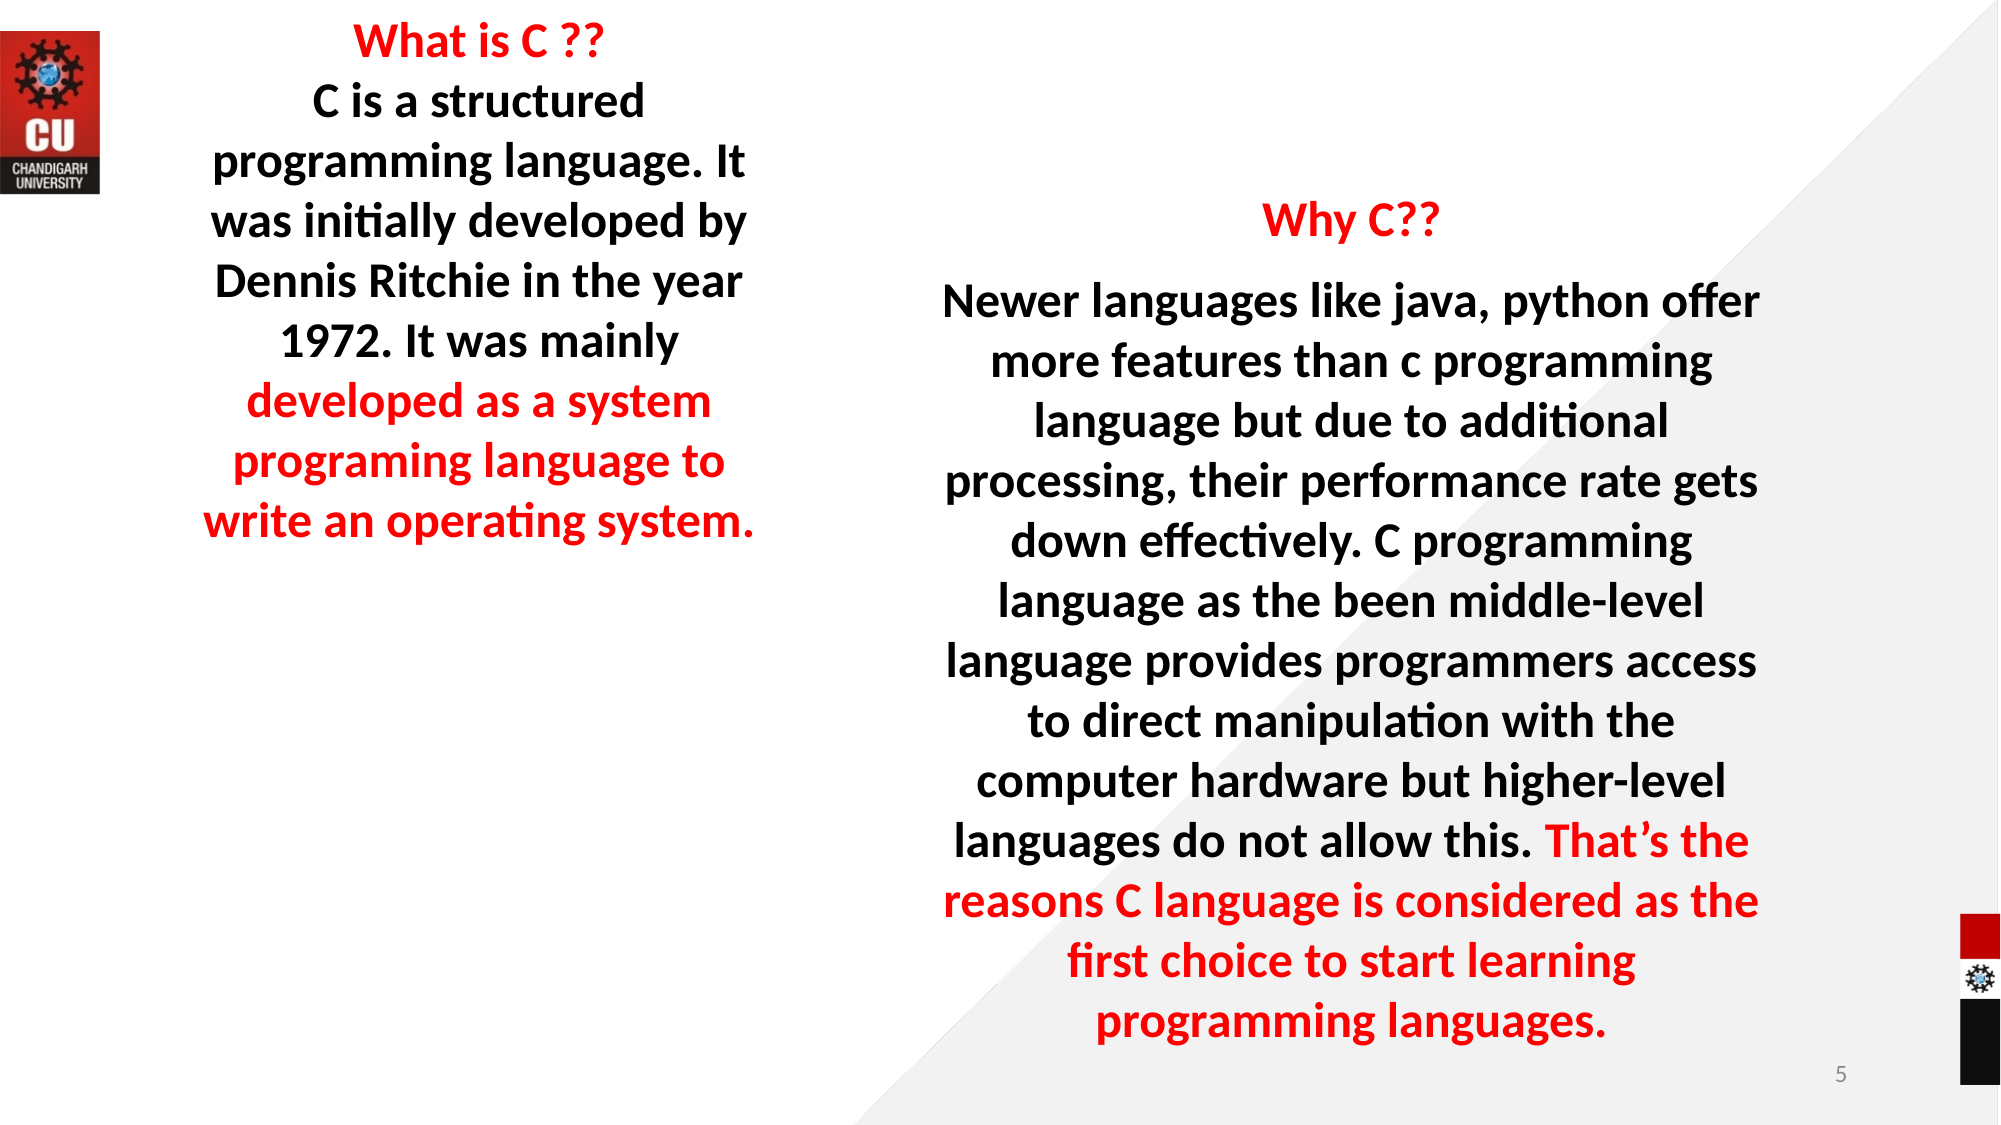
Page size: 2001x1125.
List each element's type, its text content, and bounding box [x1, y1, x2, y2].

slide_number 5 [1412, 1042, 1863, 1103]
picture [0, 0, 2001, 1125]
list Why C?? Newer languages like java, python offer more features than c programming language but due to additional processing, their performance rate gets down effectively. C programming language as the been middle-level language provides programmers access to direct manipulation with the computer hardware but higher-level languages do not allow this. That’s the reasons C language is considered as the first choice to start learning programming languages. [923, 179, 1780, 946]
text_box What is C ?? C is a structured programming language. It was initially developed by Dennis Ritchie in the year 1972. It was mainly developed as a system programing language to write an operating system. [169, 0, 790, 645]
